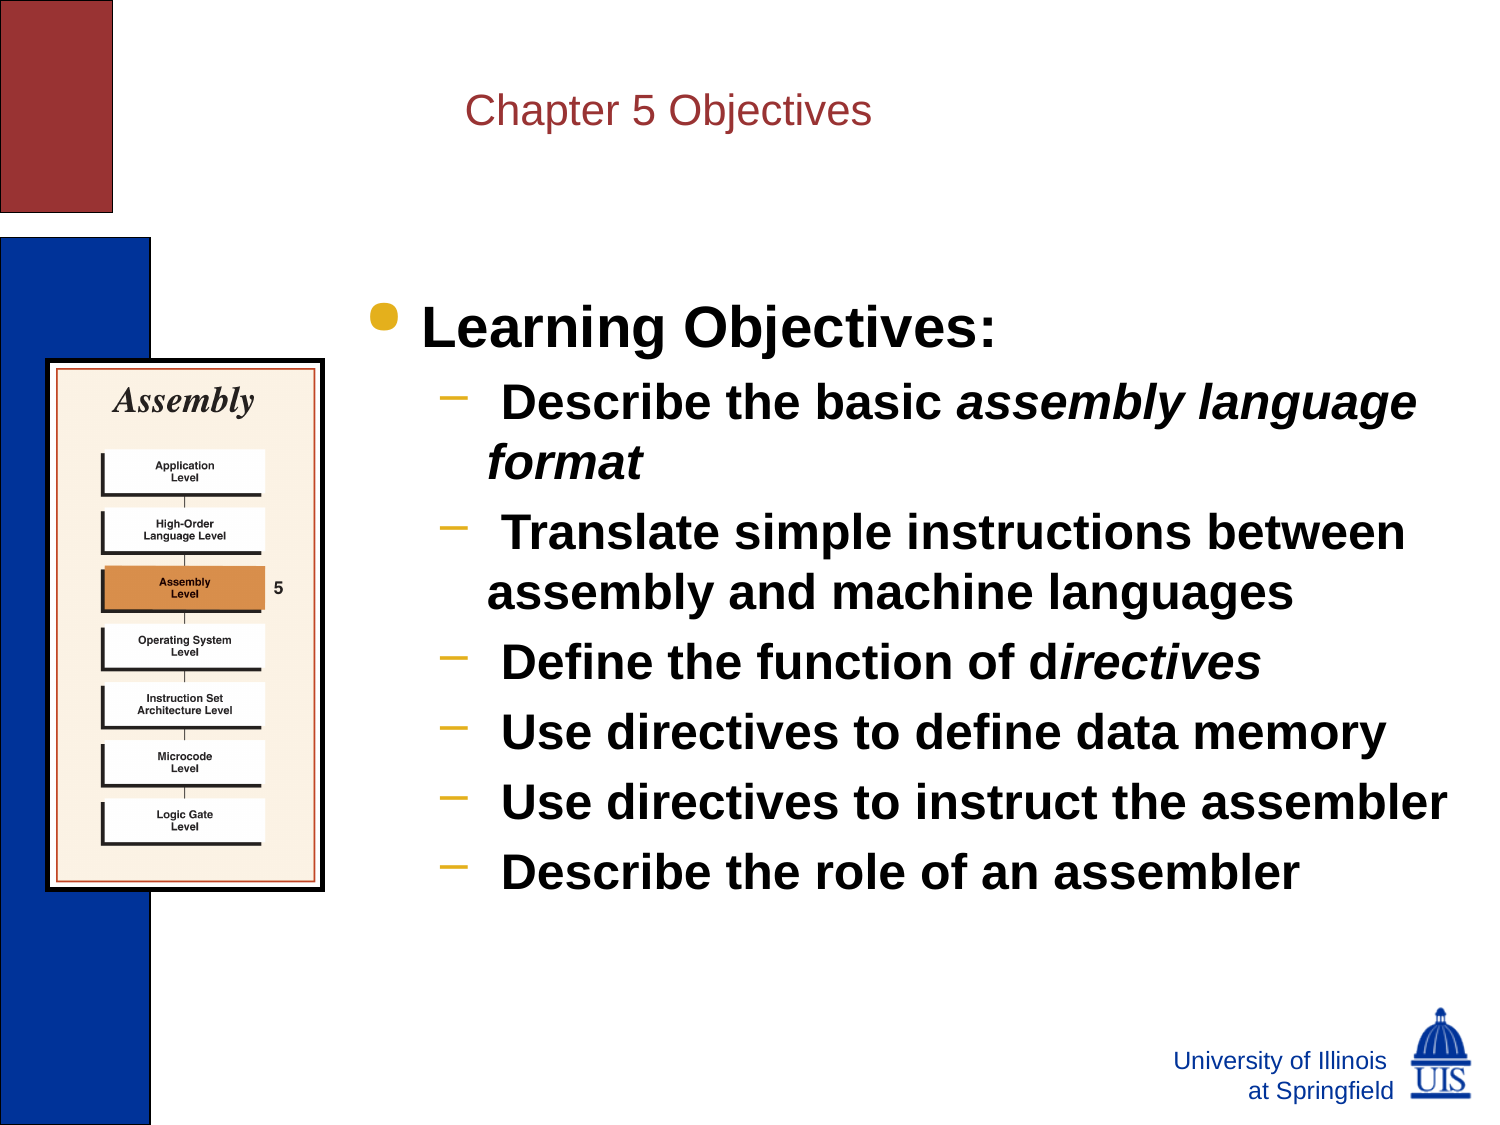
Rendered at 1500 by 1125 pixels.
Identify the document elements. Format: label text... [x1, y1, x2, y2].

title Chapter 5 Objectives [200, 62, 1138, 153]
list Learning Objectives: Describe the basic assembly language format Translate simple instructions between assembly and machine languages Define the function of directives Use directives to define data memory Use directives to instruct the assembler Describe the role of an assembler [350, 200, 1475, 963]
picture [49, 362, 321, 888]
picture [1409, 1006, 1473, 1102]
